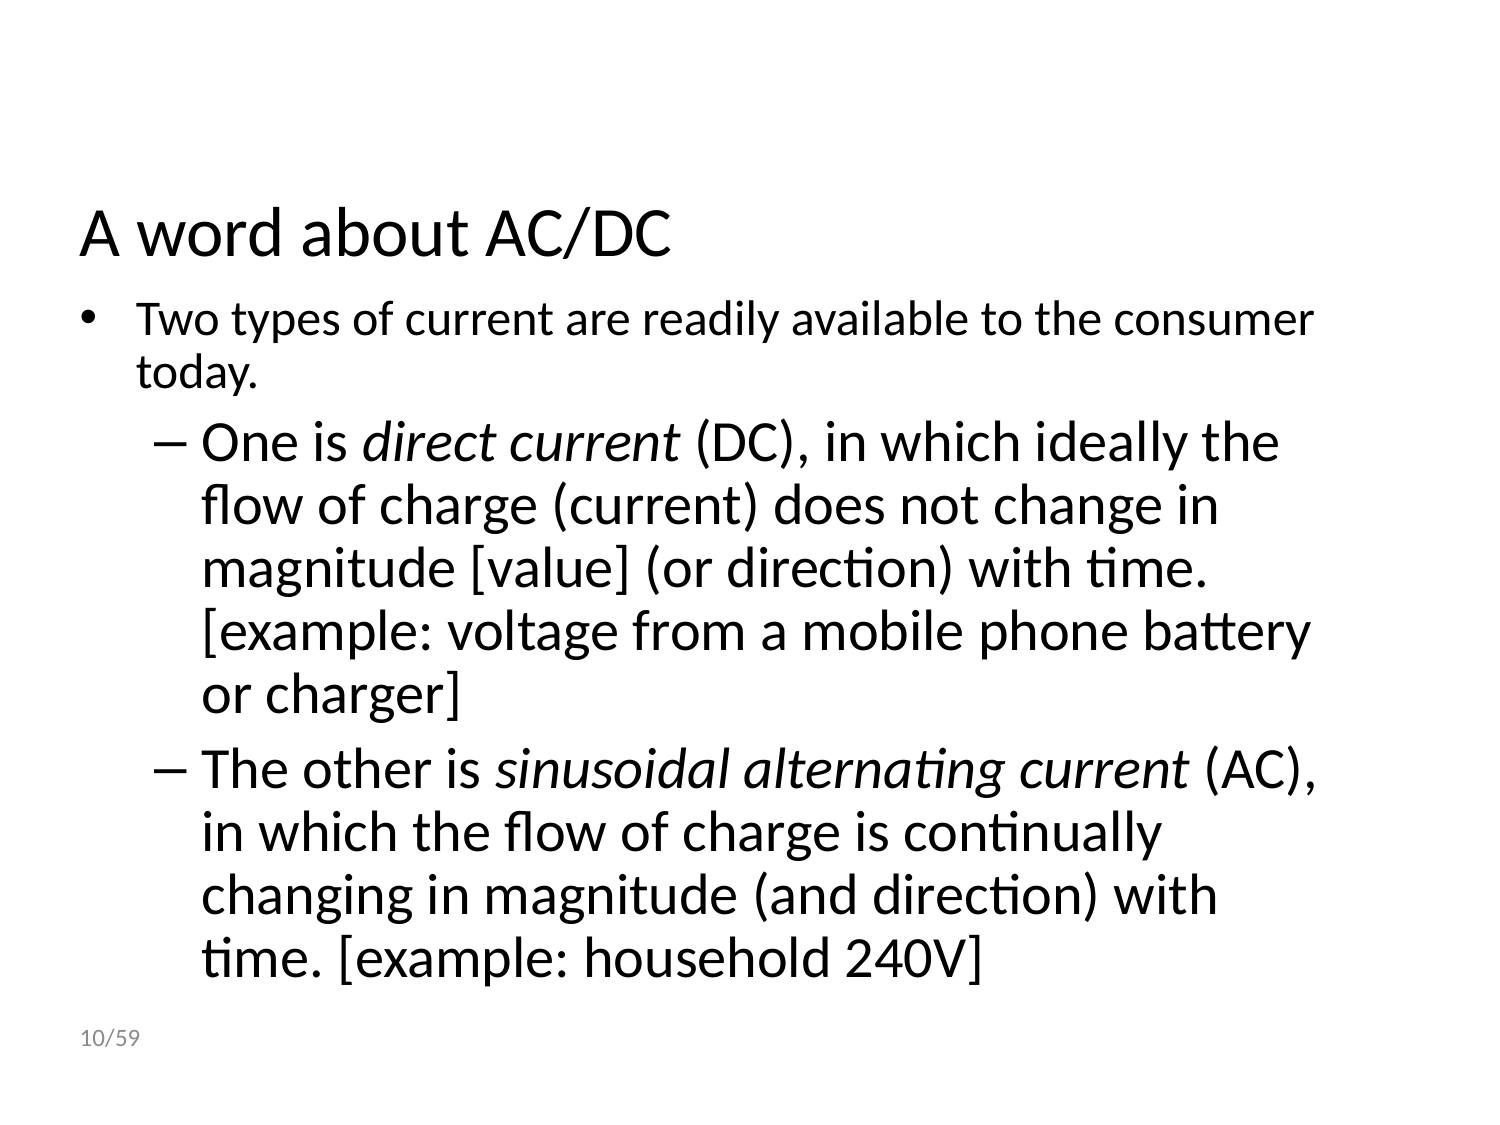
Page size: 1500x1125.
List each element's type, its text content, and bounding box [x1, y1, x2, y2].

list Two types of current are readily available to the consumer today. One is direct current (DC), in which ideally the flow of charge (current) does not change in magnitude [value] (or direction) with time. [example: voltage from a mobile phone battery or charger] The other is sinusoidal alternating current (AC), in which the flow of charge is continually changing in magnitude (and direction) with time. [example: household 240V] [64, 284, 1338, 811]
slide_number 10/59 [64, 1006, 415, 1067]
title A word about AC/DC [64, 171, 1338, 284]
